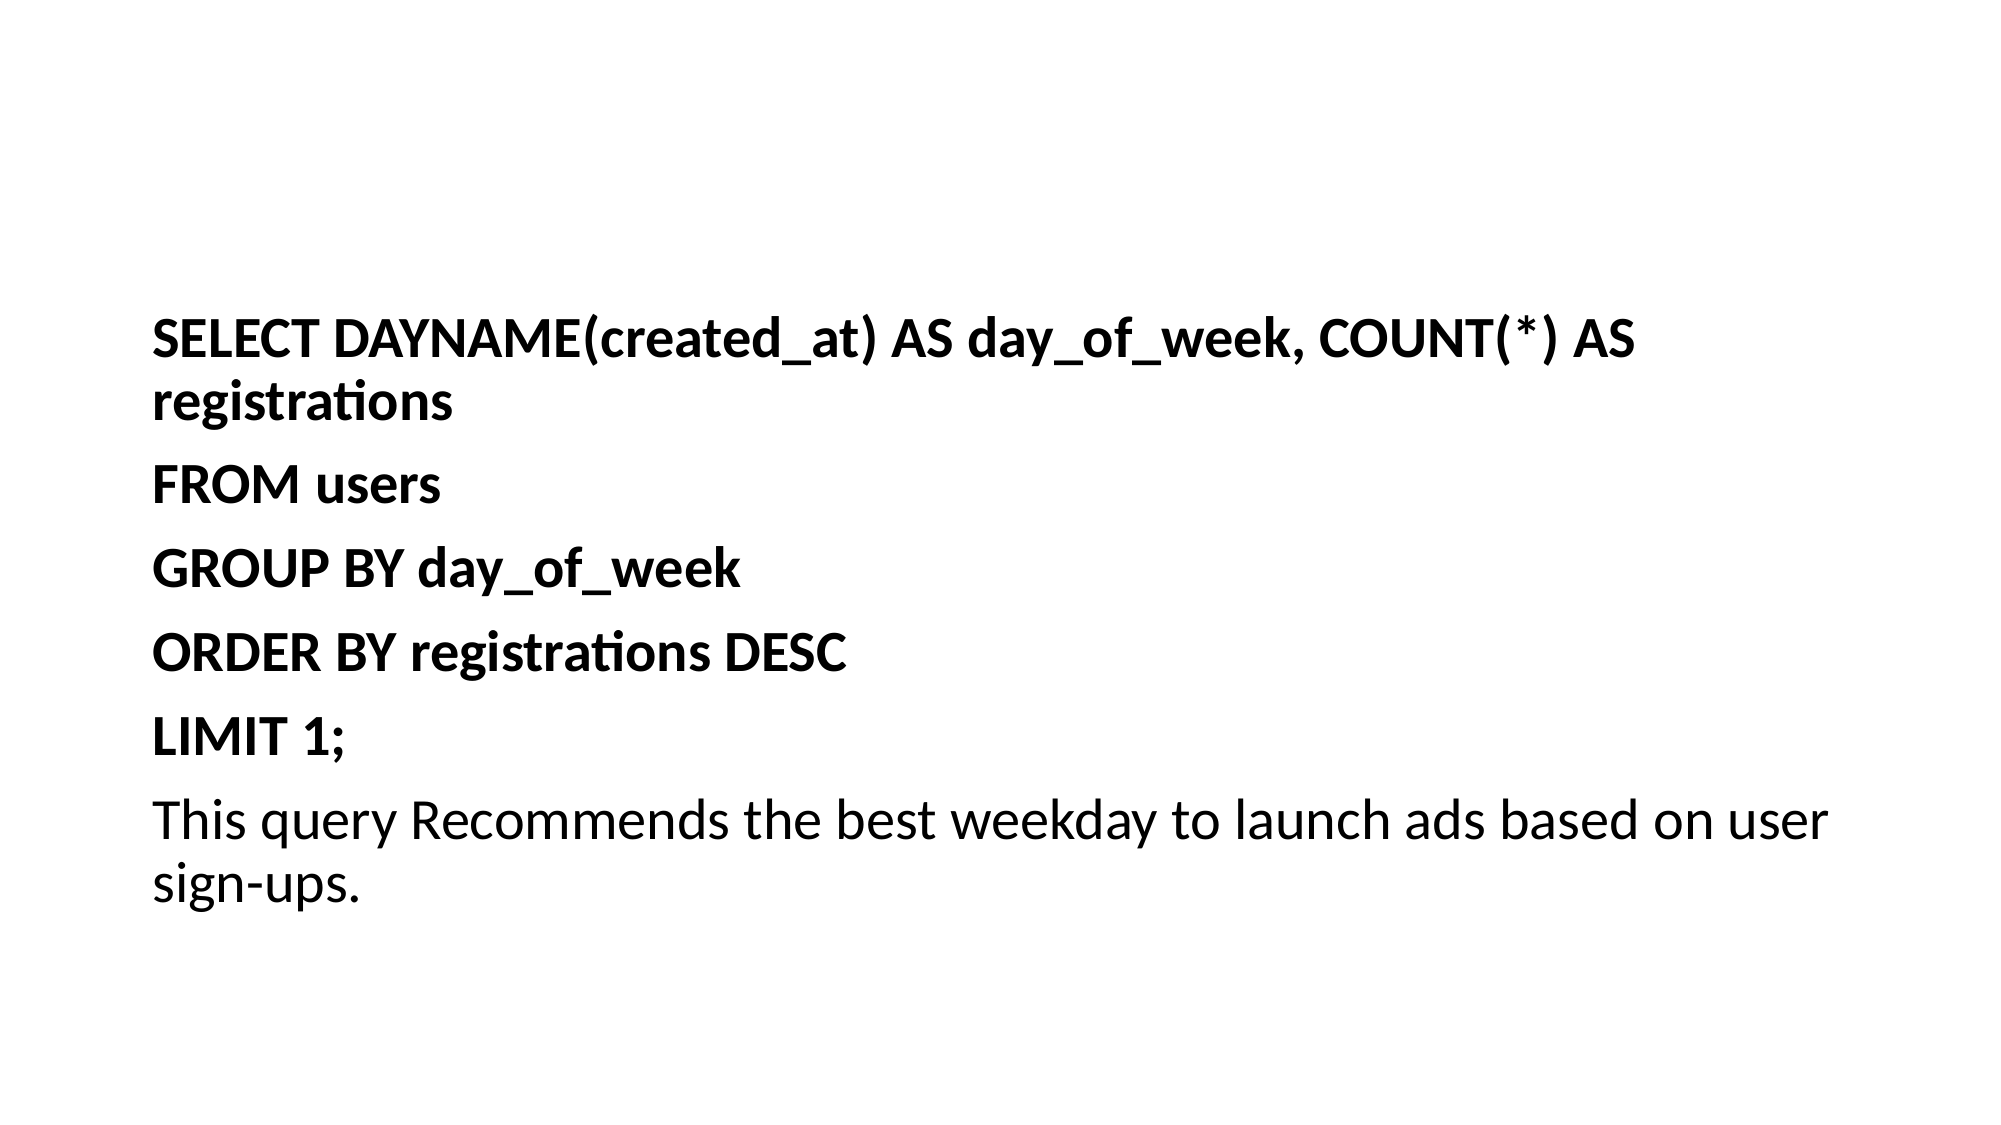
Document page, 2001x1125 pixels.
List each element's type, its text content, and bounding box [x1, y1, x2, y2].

list SELECT DAYNAME(created_at) AS day_of_week, COUNT(*) AS registrations FROM users GROUP BY day_of_week ORDER BY registrations DESC LIMIT 1; This query Recommends the best weekday to launch ads based on user sign-ups. [137, 299, 1863, 1014]
